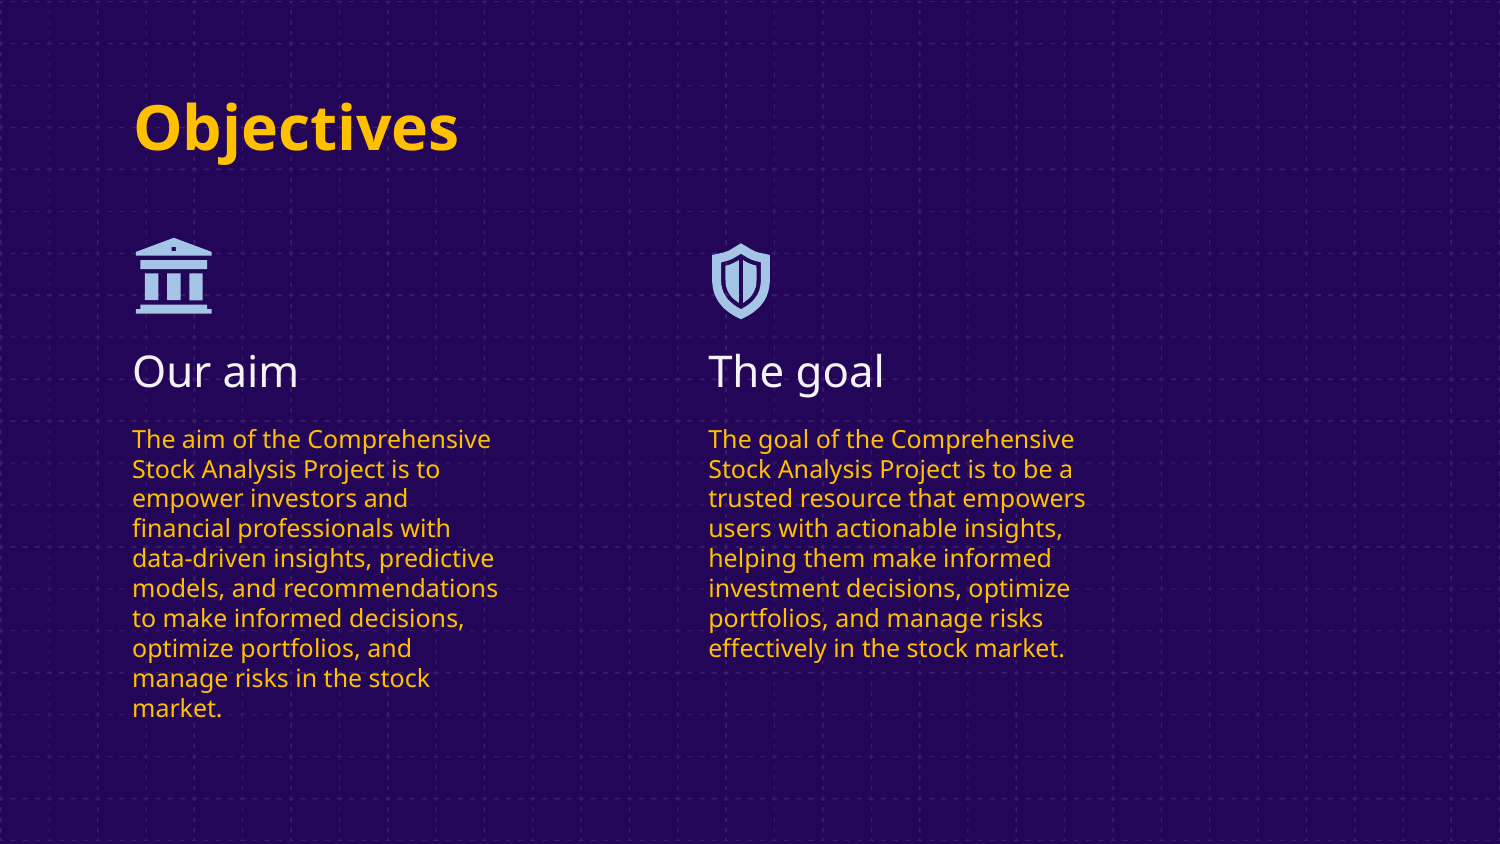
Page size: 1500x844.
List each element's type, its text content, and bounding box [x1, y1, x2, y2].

text_box [167, 273, 181, 301]
text_box [712, 243, 770, 320]
subtitle Our aim [116, 326, 528, 412]
subtitle The goal [693, 326, 1105, 408]
text_box [144, 273, 159, 301]
text_box [189, 273, 203, 301]
title Objectives [118, 72, 1382, 167]
subtitle The goal of the Comprehensive Stock Analysis Project is to be a trusted resource that empowers users with actionable insights, helping them make informed investment decisions, optimize portfolios, and manage risks effectively in the stock market. [693, 408, 1105, 667]
text_box [135, 304, 212, 314]
subtitle The aim of the Comprehensive Stock Analysis Project is to empower investors and financial professionals with data-driven insights, predictive models, and recommendations to make informed decisions, optimize portfolios, and manage risks in the stock market. [116, 412, 528, 667]
text_box [140, 260, 208, 270]
text_box [135, 237, 212, 256]
